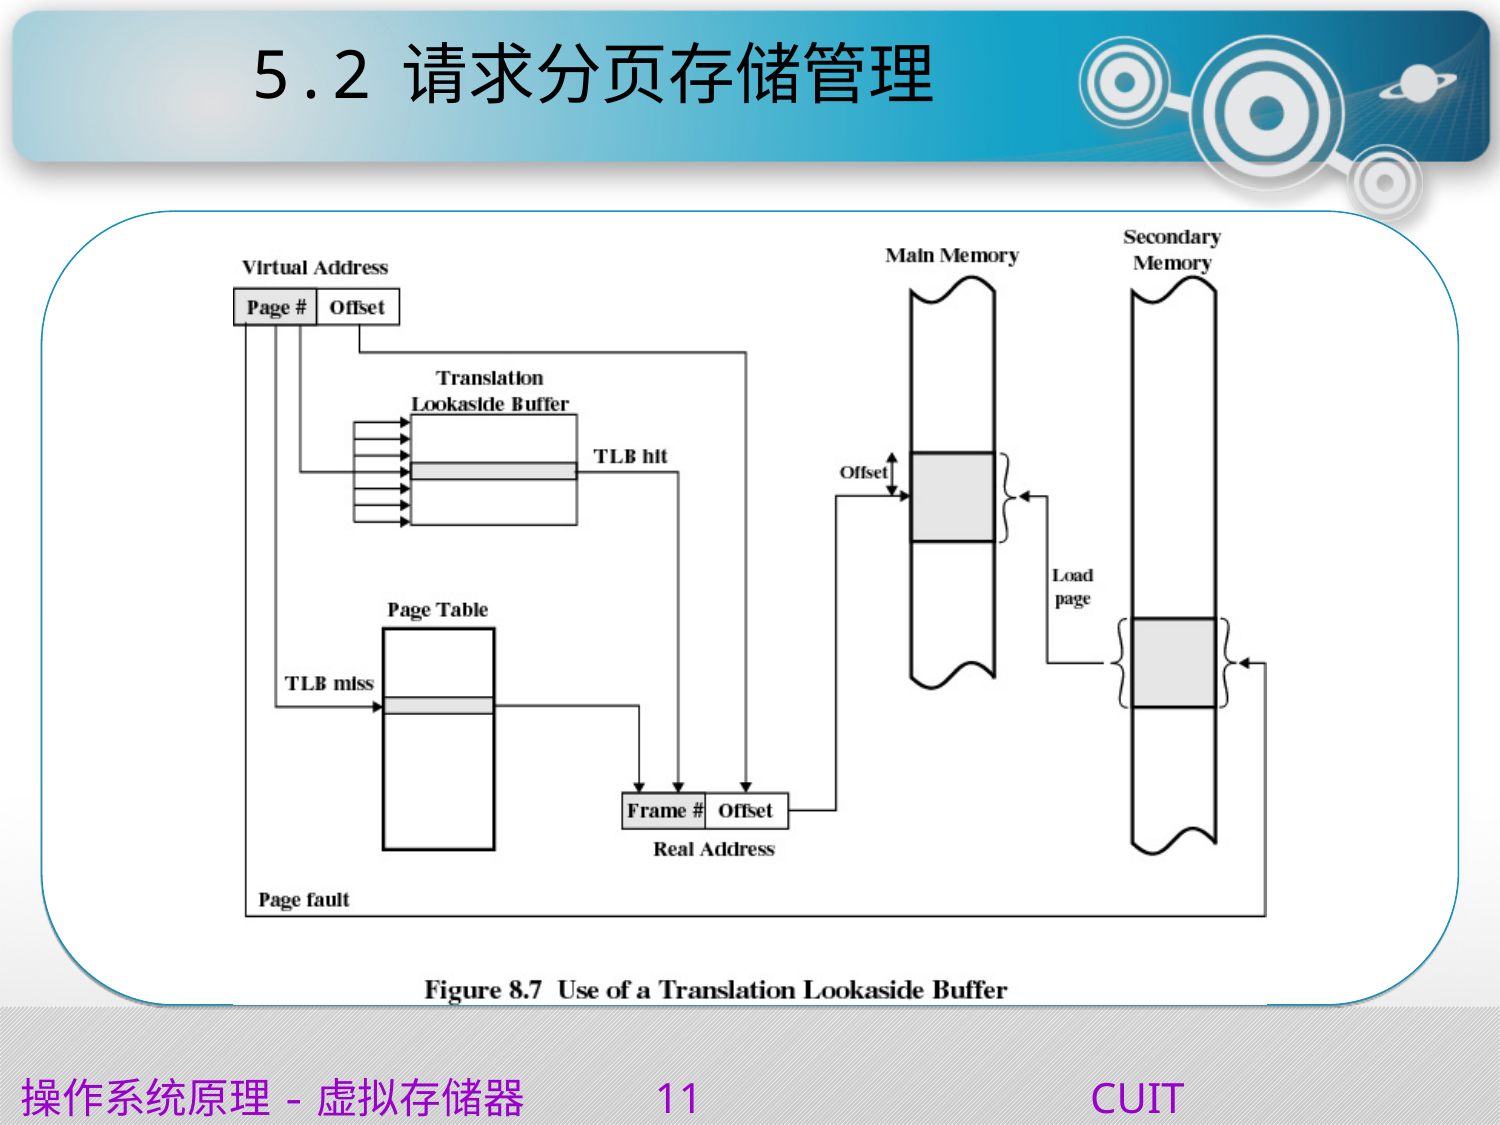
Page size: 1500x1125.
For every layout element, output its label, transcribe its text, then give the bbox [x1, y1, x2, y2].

title 5.2 请求分页存储管理 [75, 24, 1128, 212]
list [233, 223, 1267, 1006]
picture [0, 0, 1500, 1006]
